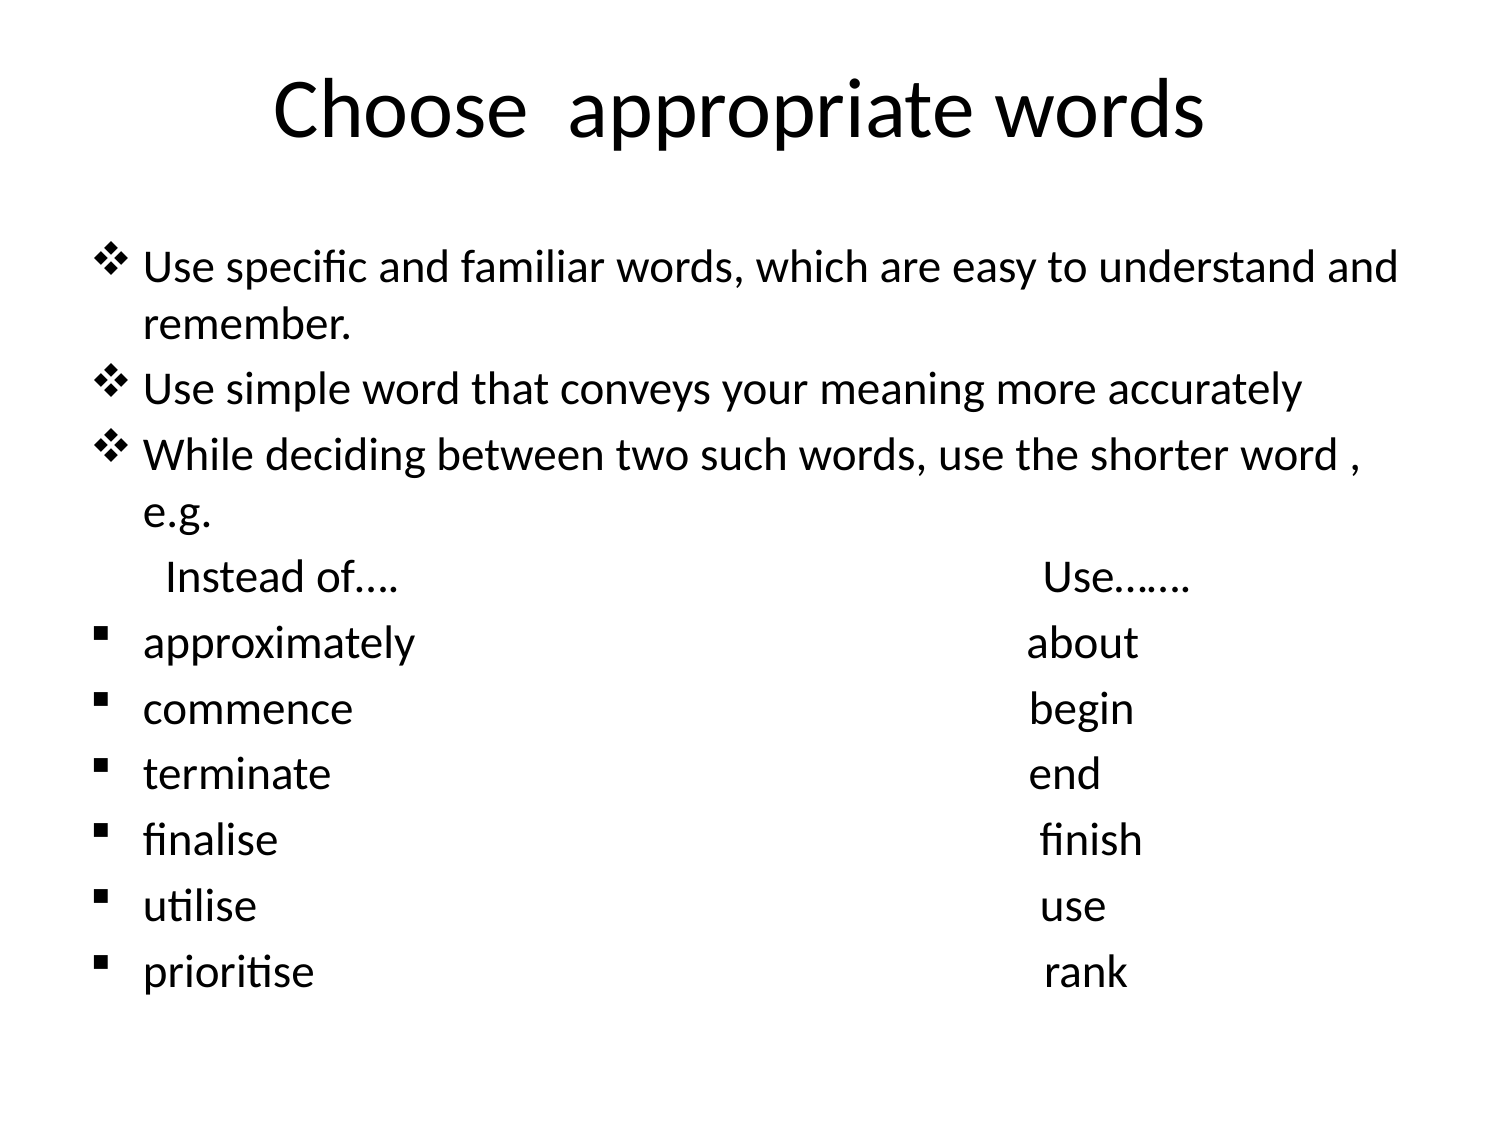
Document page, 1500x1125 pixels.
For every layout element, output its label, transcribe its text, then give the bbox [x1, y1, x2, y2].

title Choose appropriate words [75, 45, 1425, 162]
list Use specific and familiar words, which are easy to understand and remember. Use simple word that conveys your meaning more accurately While deciding between two such words, use the shorter word , e.g. Instead of…. Use……. approximately about commence begin terminate end finalise finish utilise use prioritise rank [75, 162, 1425, 1005]
